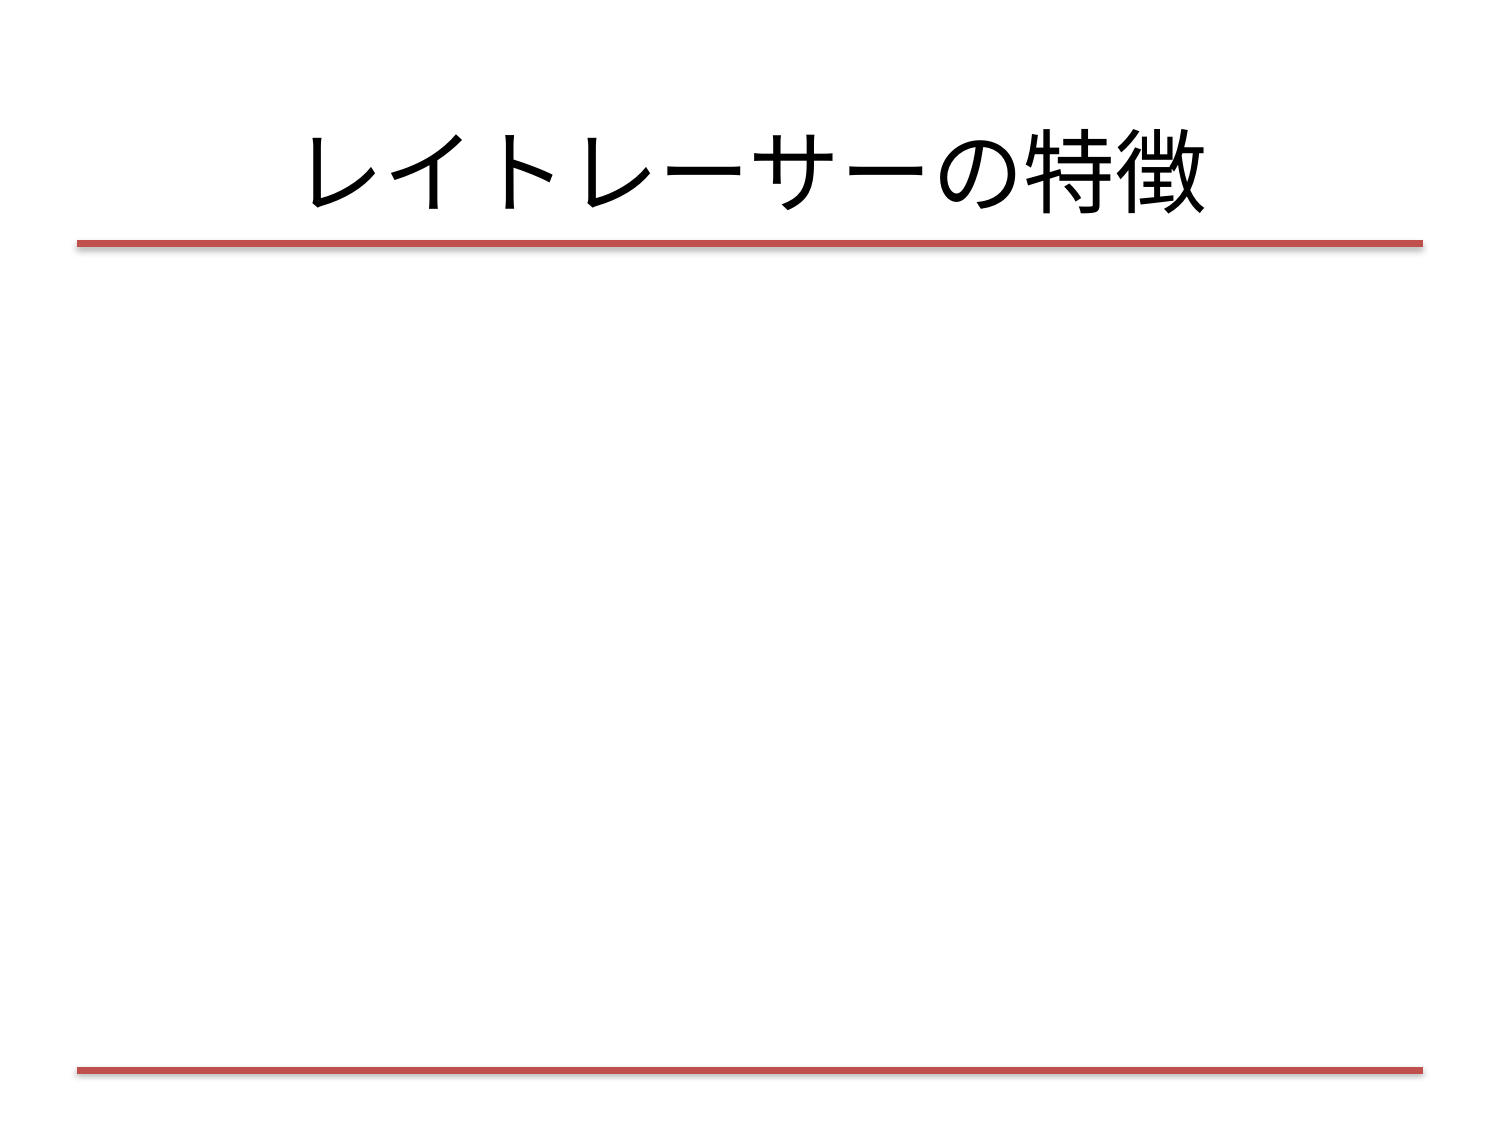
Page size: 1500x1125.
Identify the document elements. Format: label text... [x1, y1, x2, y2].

title レイトレーサーの特徴 [75, 45, 1425, 233]
